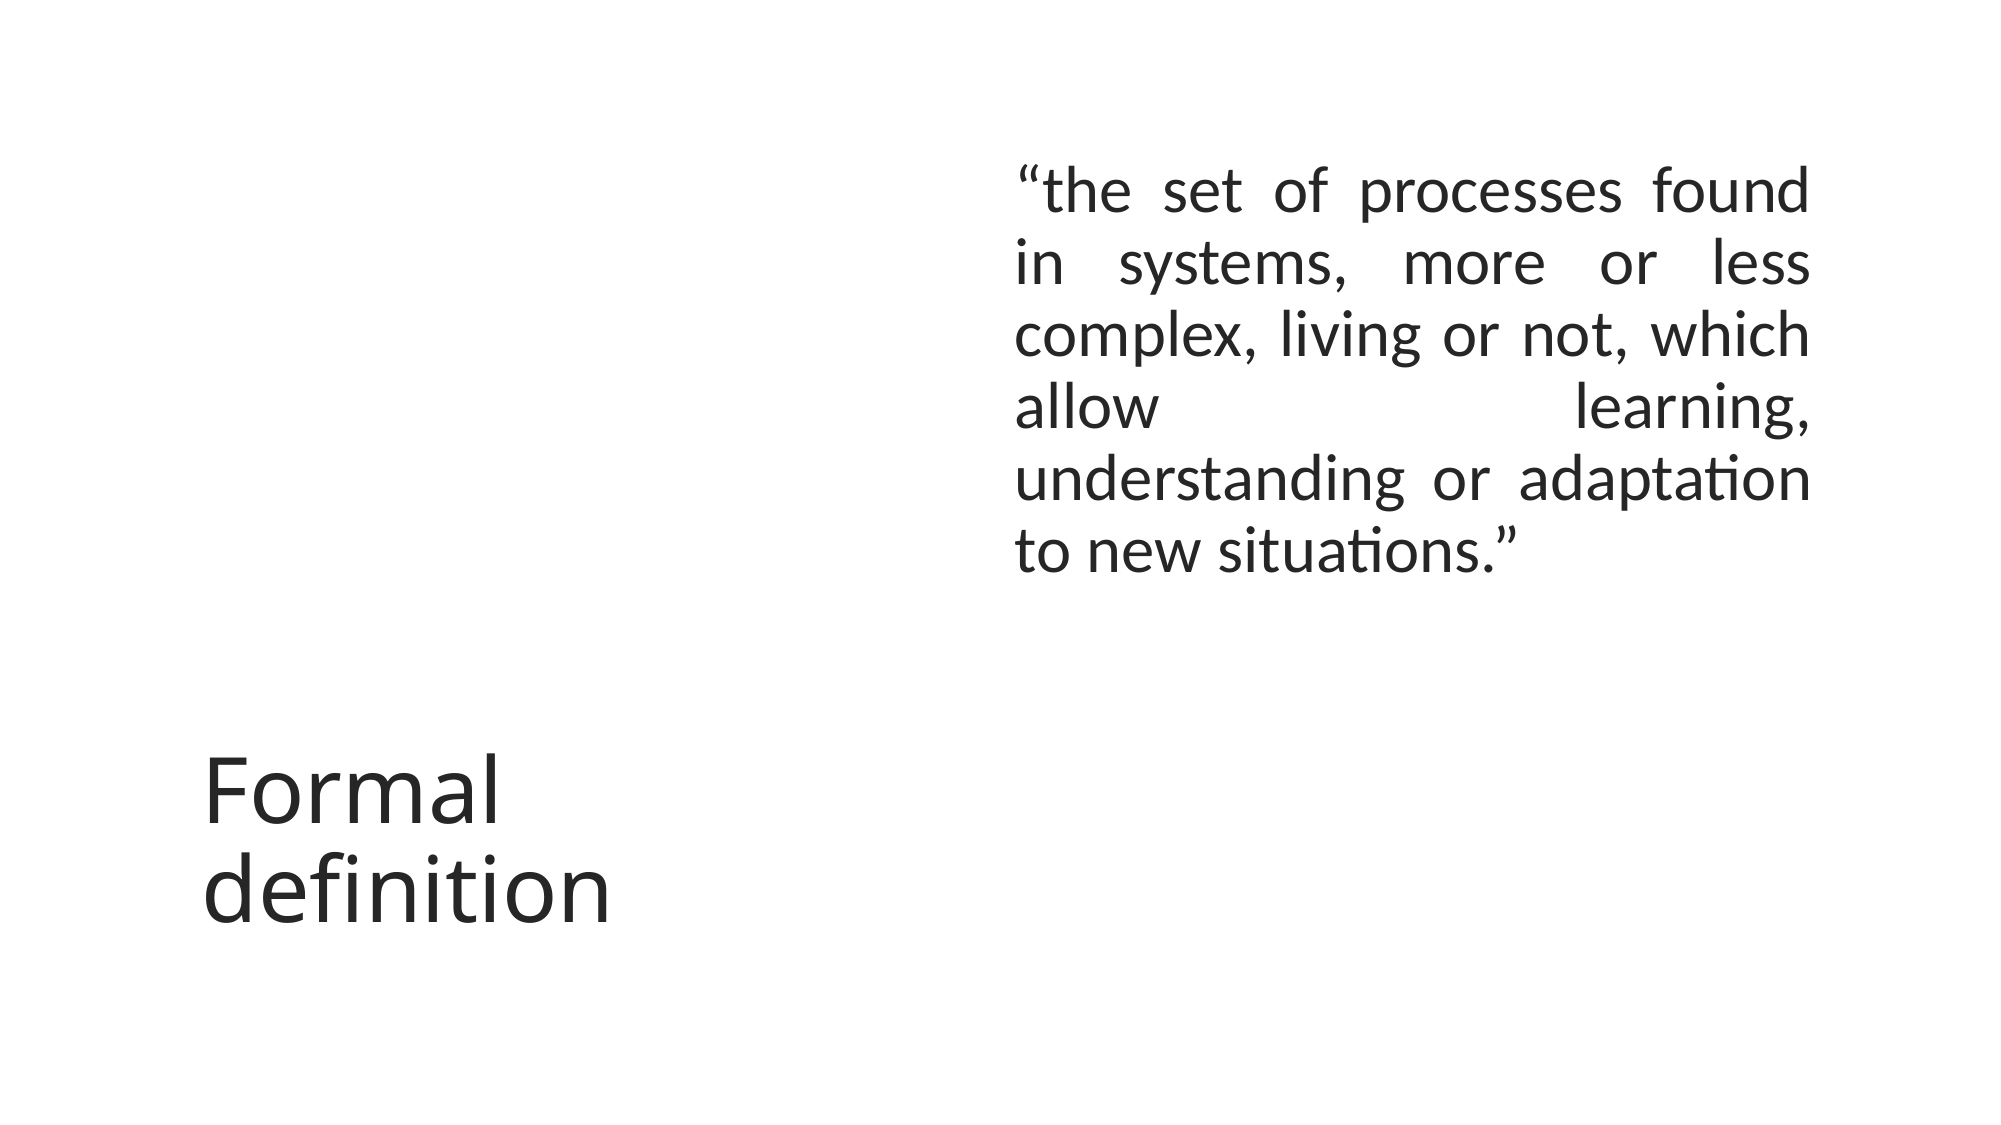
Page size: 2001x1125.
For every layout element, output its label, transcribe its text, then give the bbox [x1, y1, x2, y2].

title Formal definition [186, 597, 852, 950]
list “the set of processes found in systems, more or less complex, living or not, which allow learning, understanding or adaptation to new situations.” [999, 147, 1828, 1021]
